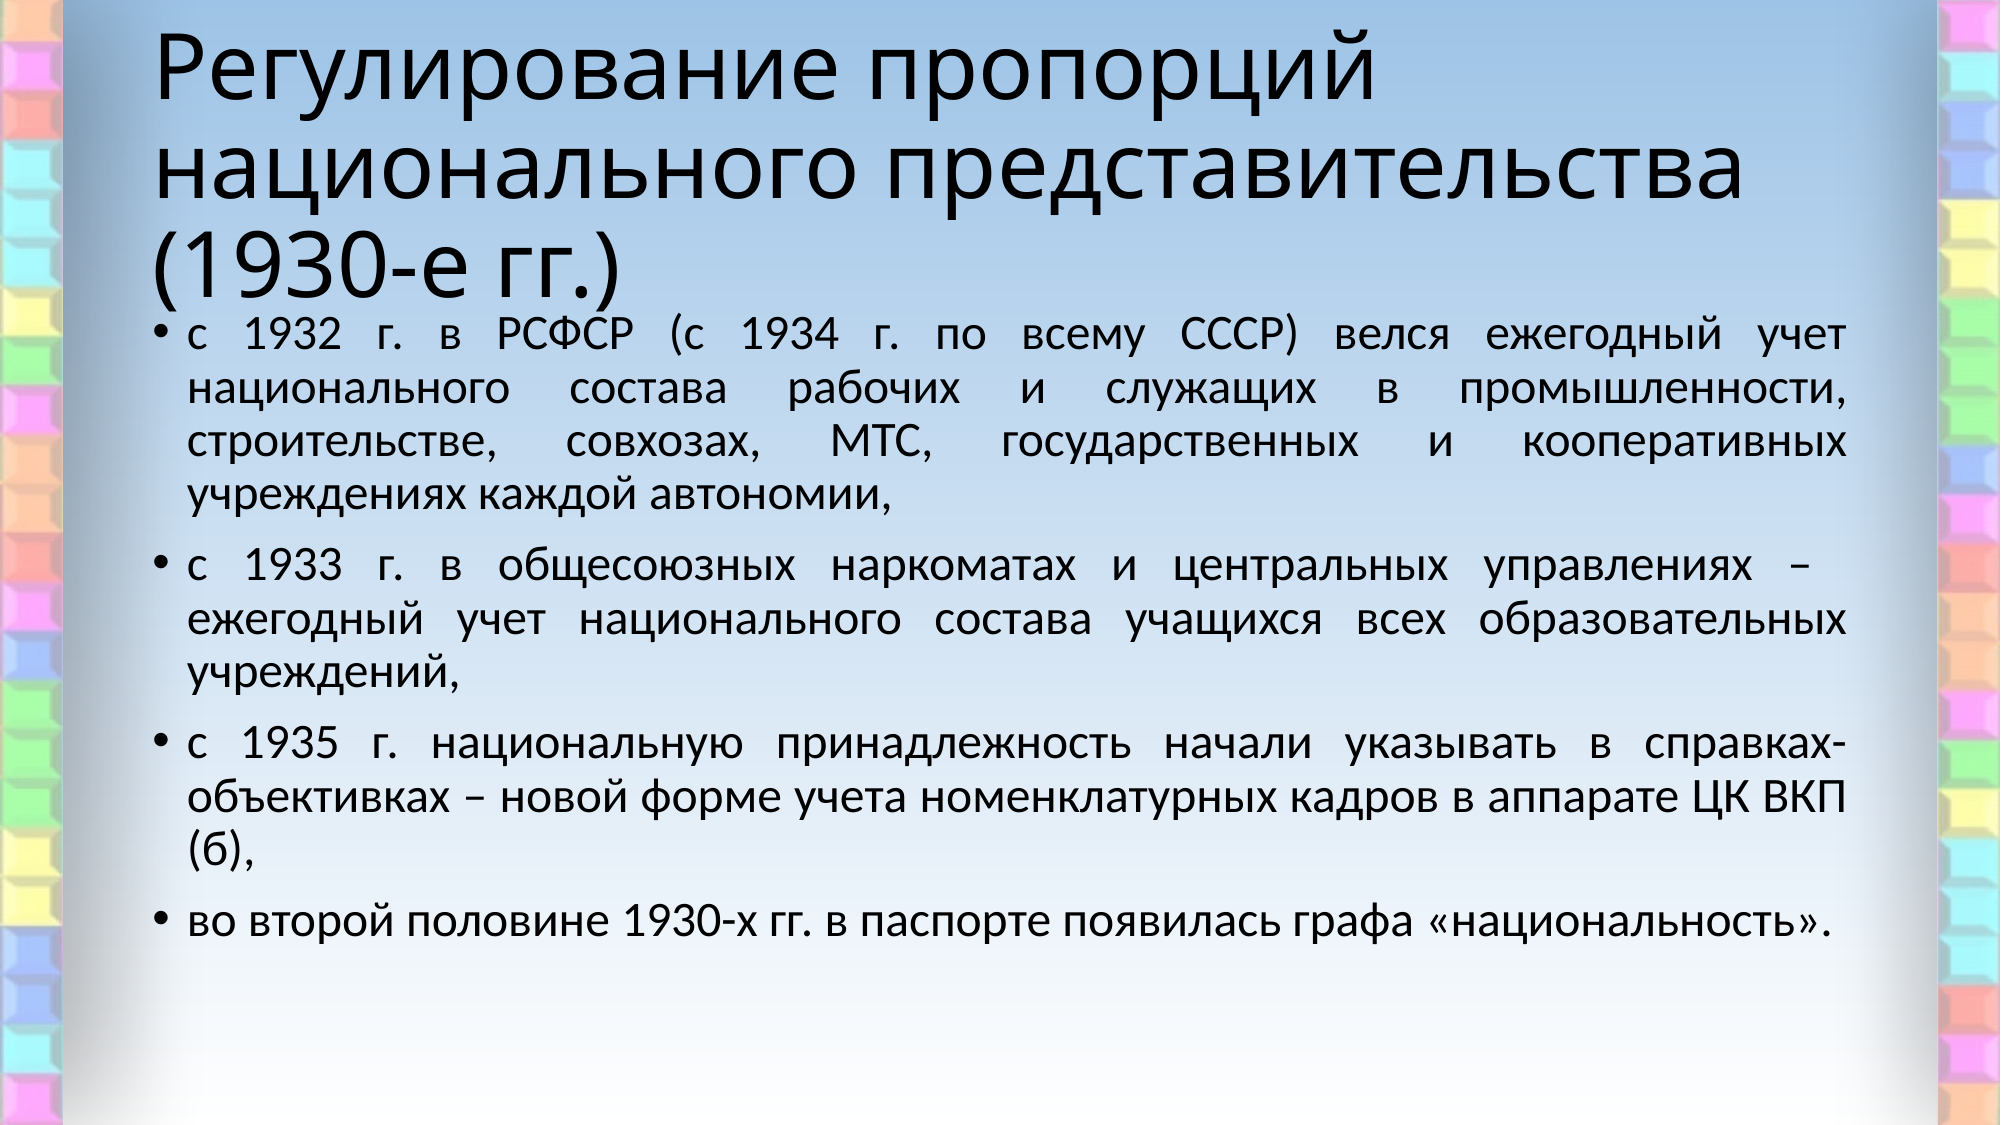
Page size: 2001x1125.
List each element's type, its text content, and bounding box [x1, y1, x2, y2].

picture [1937, 0, 2000, 1125]
picture [0, 0, 63, 1125]
list с 1932 г. в РСФСР (с 1934 г. по всему СССР) велся ежегодный учет национального состава рабочих и служащих в промышленности, строительстве, совхозах, МТС, государственных и кооперативных учреждениях каждой автономии, с 1933 г. в общесоюзных наркоматах и центральных управлениях – ежегодный учет национального состава учащихся всех образовательных учреждений, с 1935 г. национальную принадлежность начали указывать в справках-объективках – новой форме учета номенклатурных кадров в аппарате ЦК ВКП (б), во второй половине 1930-х гг. в паспорте появилась графа «национальность». [171, 299, 1863, 1014]
title Регулирование пропорций национального представительства (1930-е гг.) [168, 59, 1863, 278]
